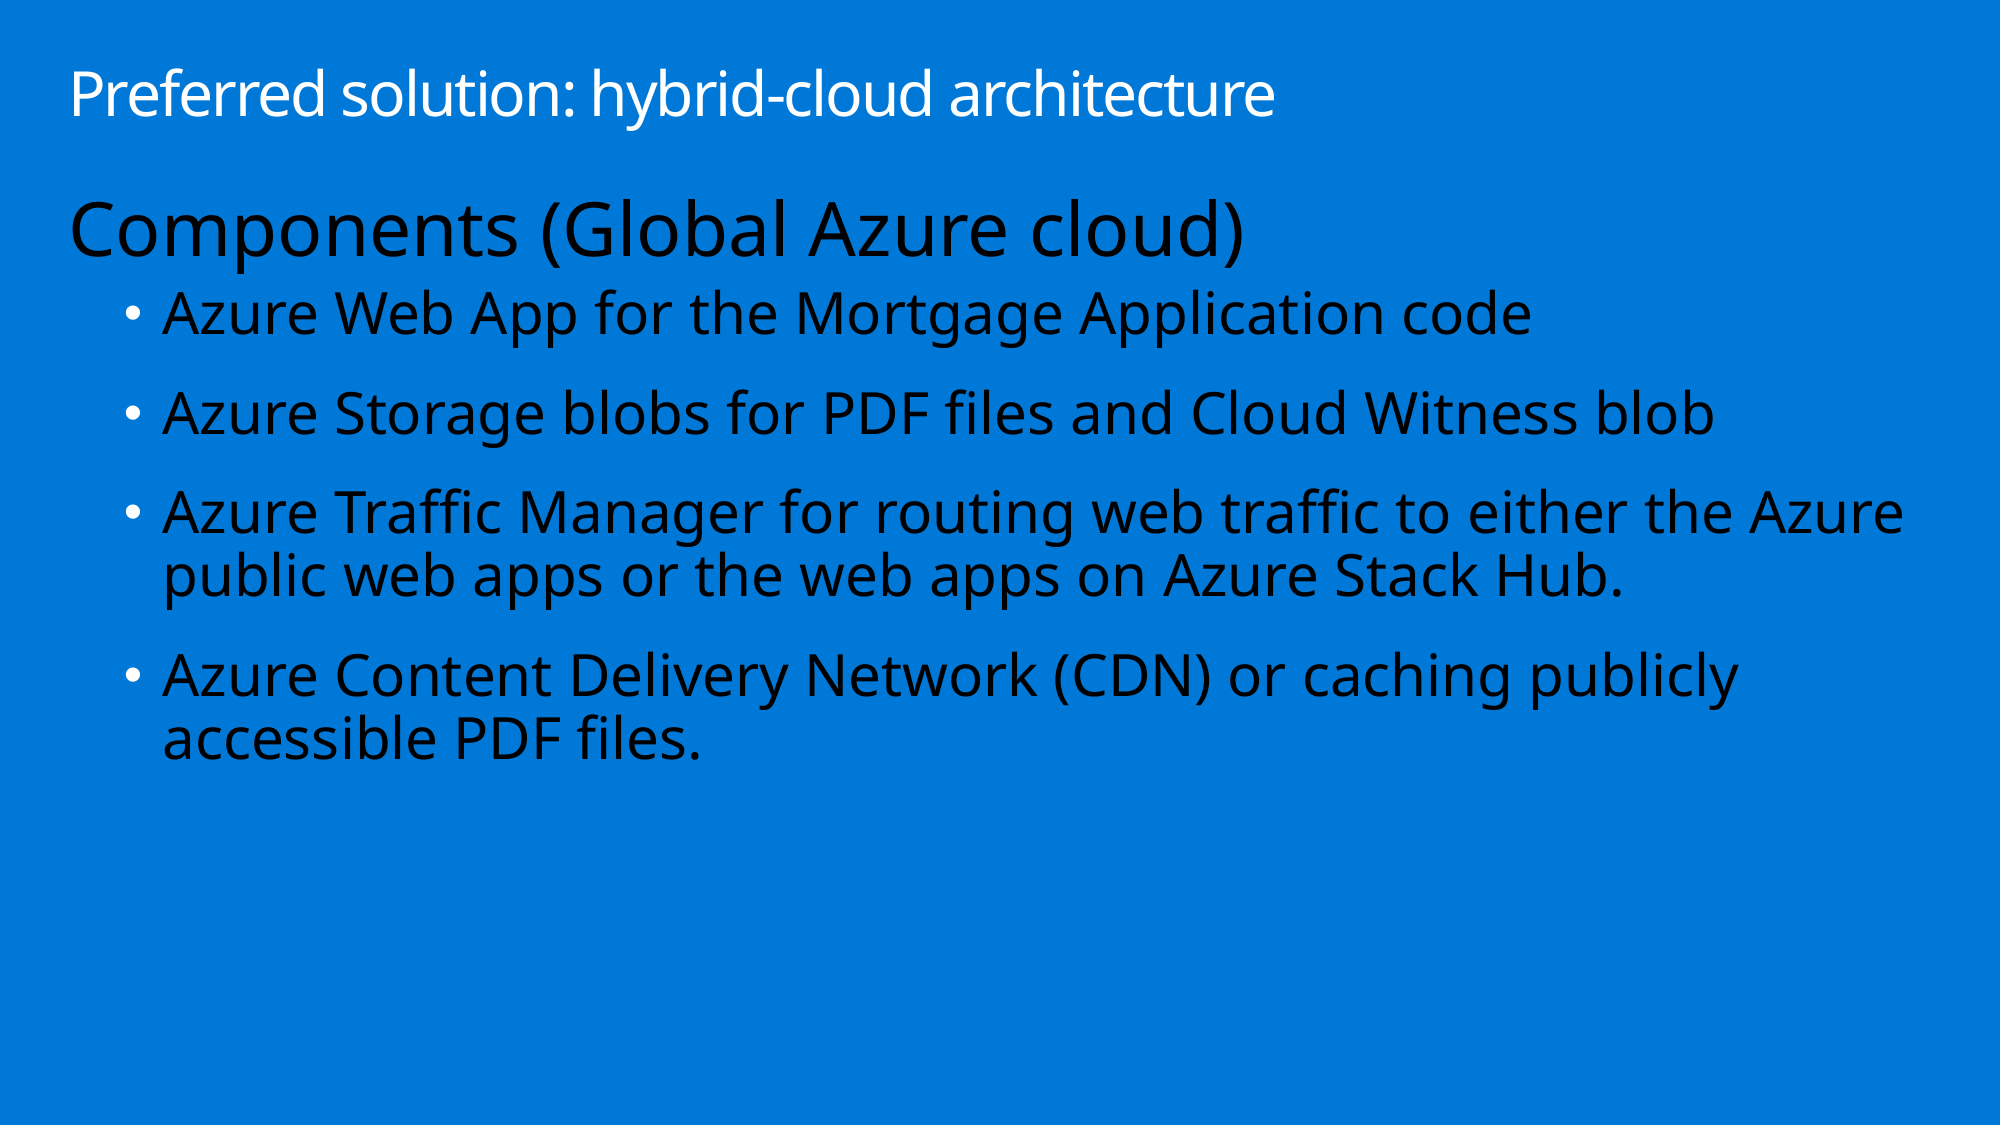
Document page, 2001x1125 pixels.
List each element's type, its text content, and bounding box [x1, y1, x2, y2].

list Components (Global Azure cloud) Azure Web App for the Mortgage Application code Azure Storage blobs for PDF files and Cloud Witness blob Azure Traffic Manager for routing web traffic to either the Azure public web apps or the web apps on Azure Stack Hub. Azure Content Delivery Network (CDN) or caching publicly accessible PDF files. [44, 176, 1957, 803]
title Preferred solution: hybrid-cloud architecture [44, 47, 1957, 176]
